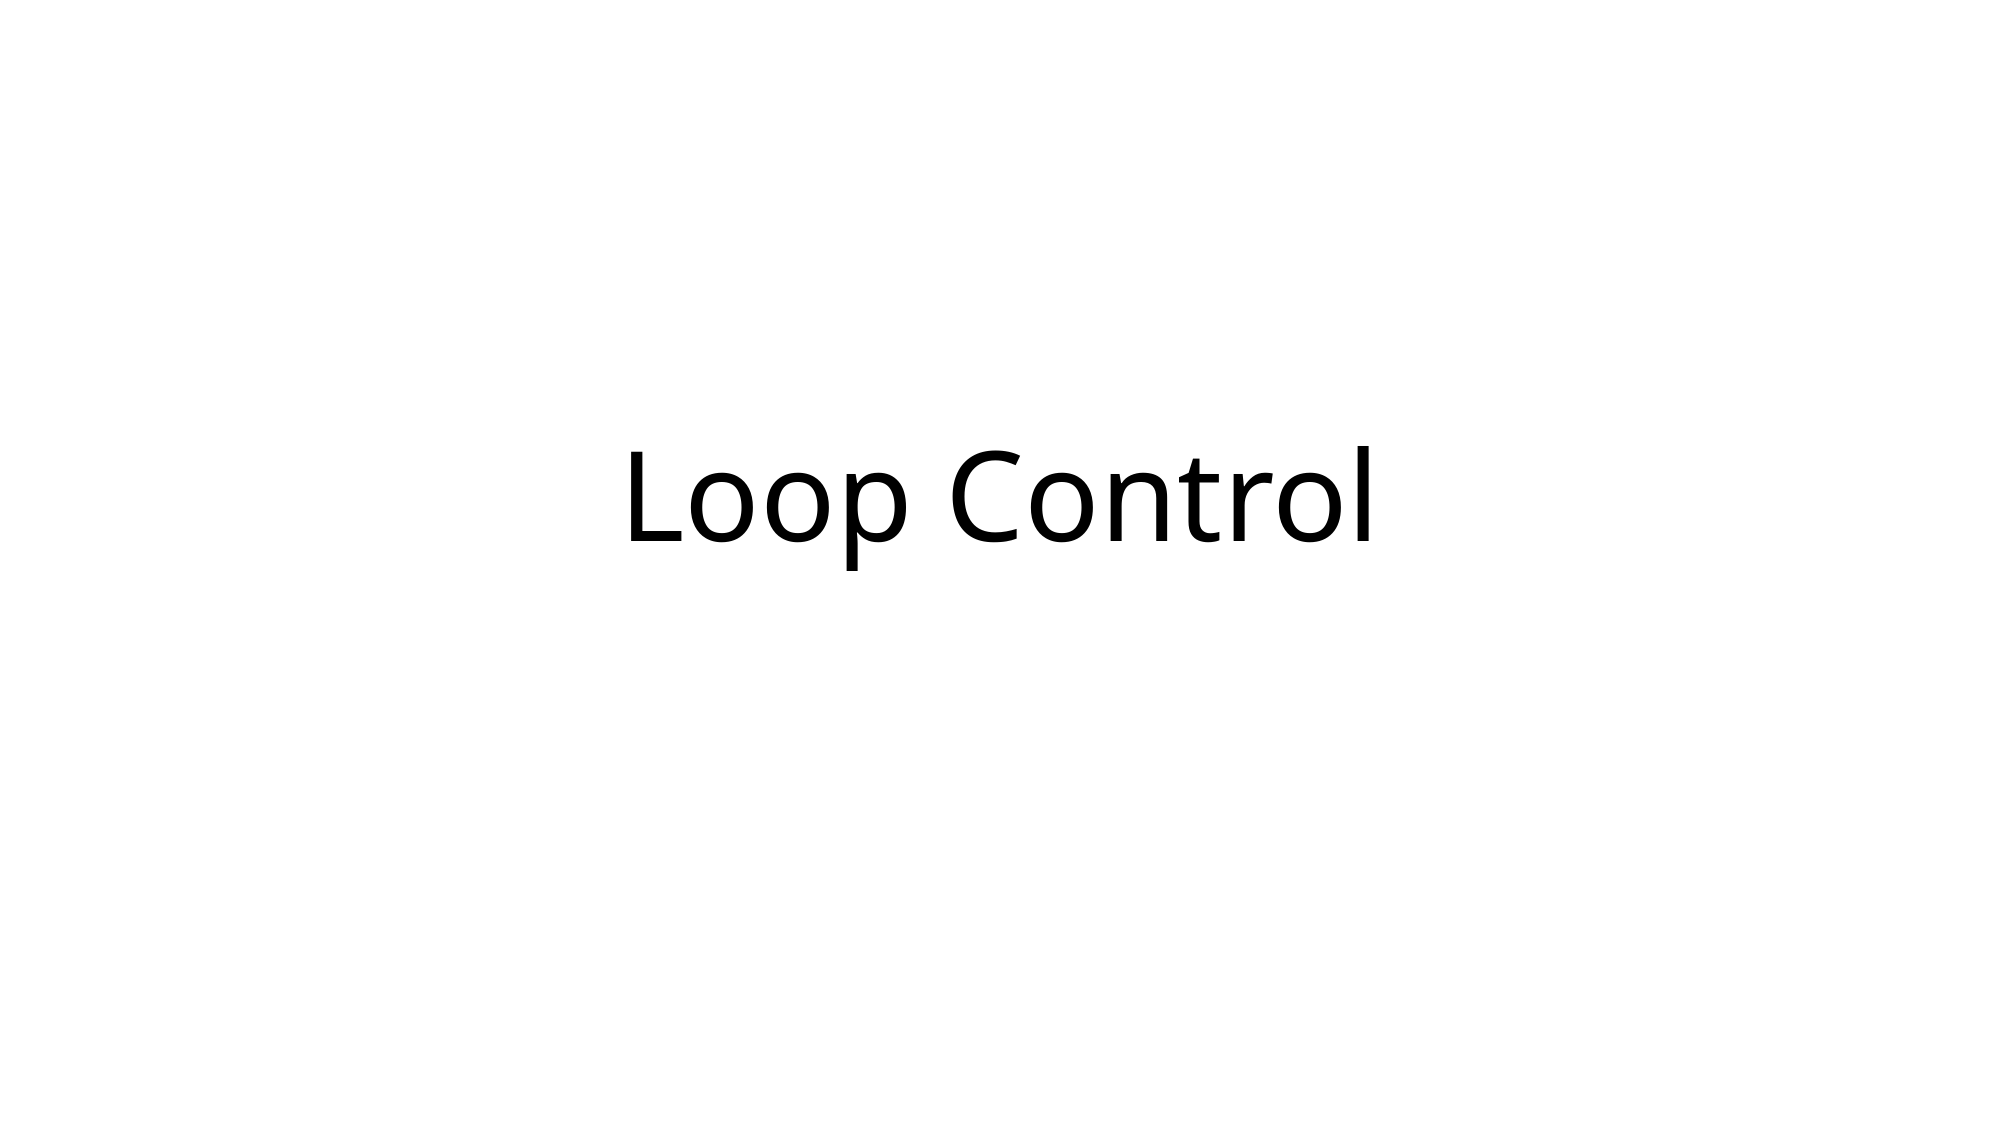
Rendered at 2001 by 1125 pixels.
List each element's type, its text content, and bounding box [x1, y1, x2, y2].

title Loop Control [249, 184, 1750, 576]
